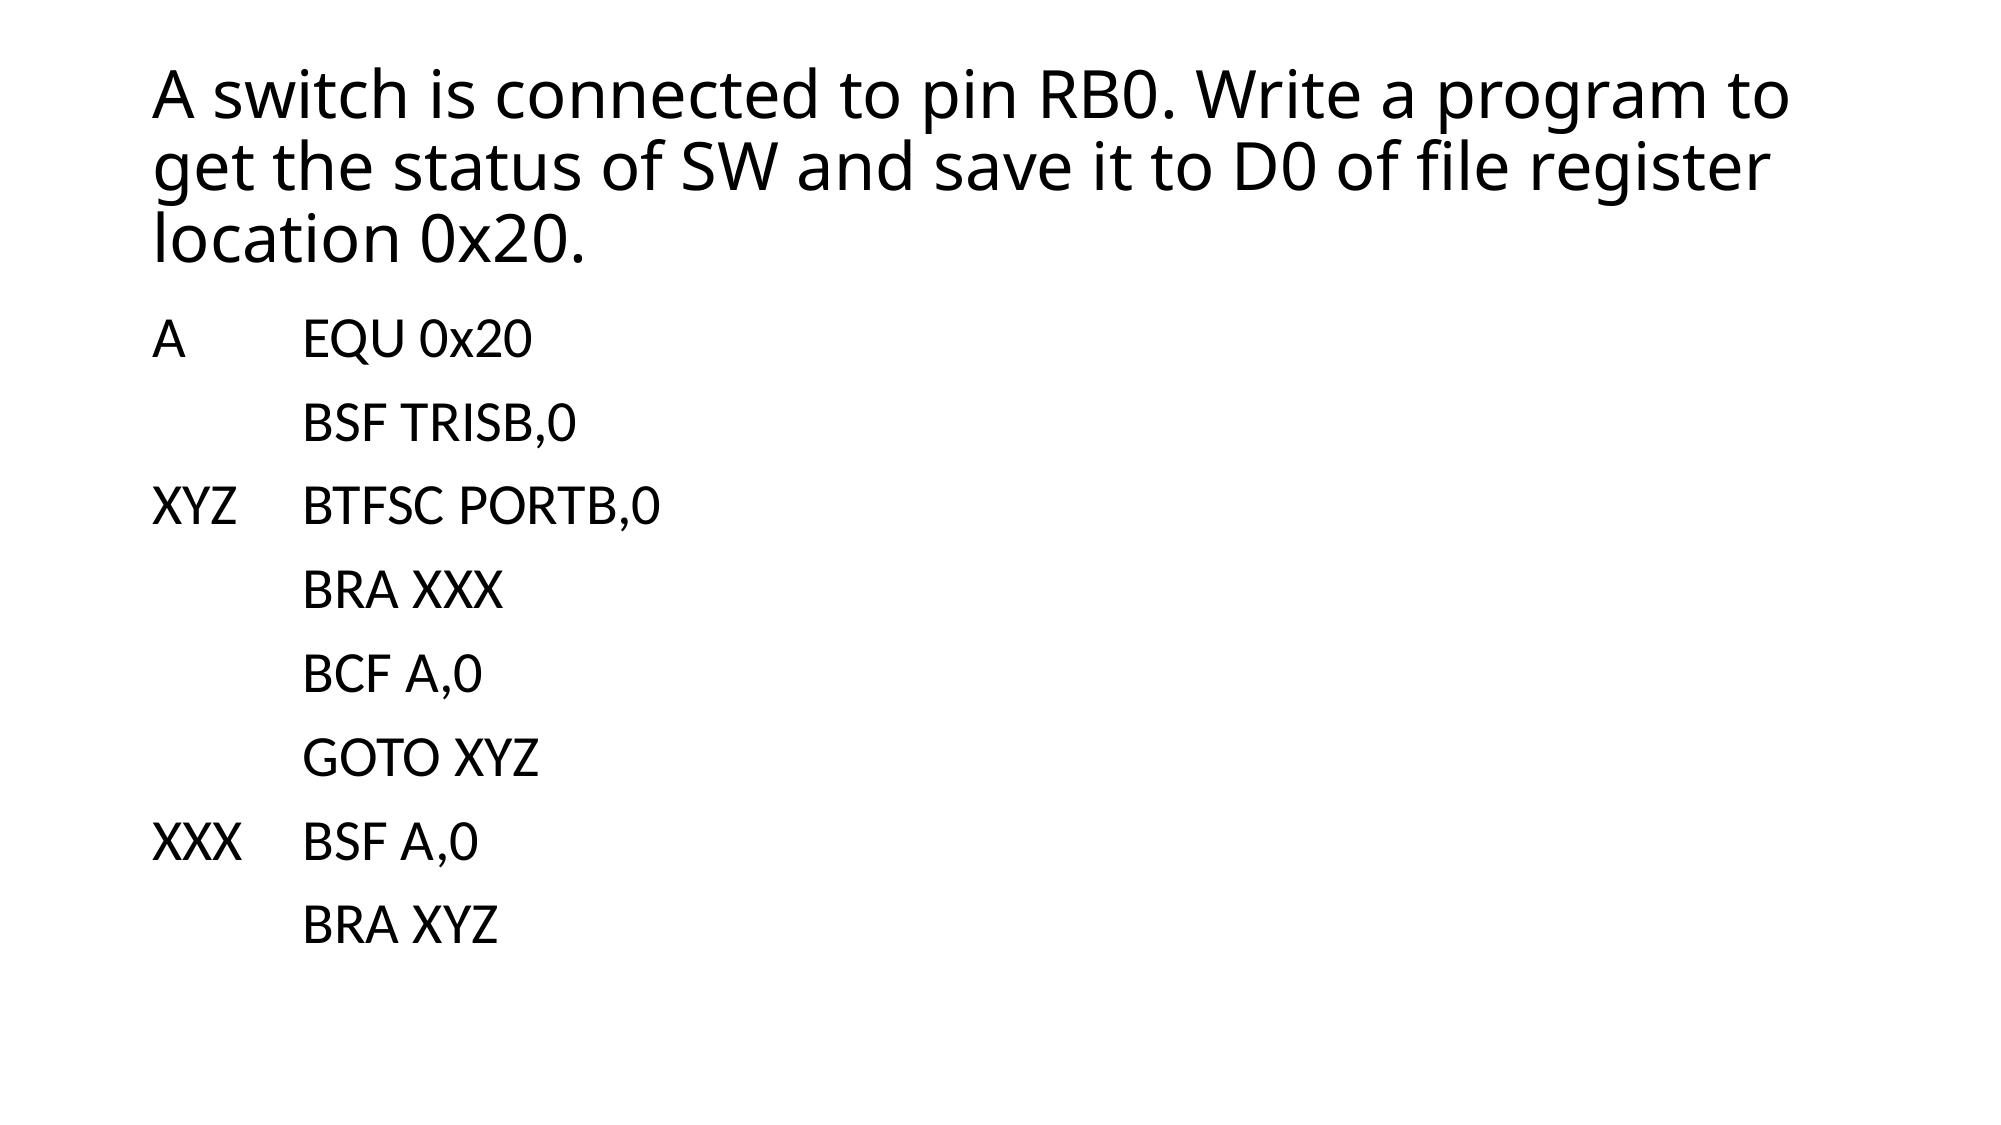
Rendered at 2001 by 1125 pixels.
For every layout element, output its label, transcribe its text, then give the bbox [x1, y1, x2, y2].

list A EQU 0x20 BSF TRISB,0 XYZ BTFSC PORTB,0 BRA XXX BCF A,0 GOTO XYZ XXX BSF A,0 BRA XYZ [137, 299, 1863, 1014]
title A switch is connected to pin RB0. Write a program to get the status of SW and save it to D0 of file register location 0x20. [137, 59, 1863, 278]
